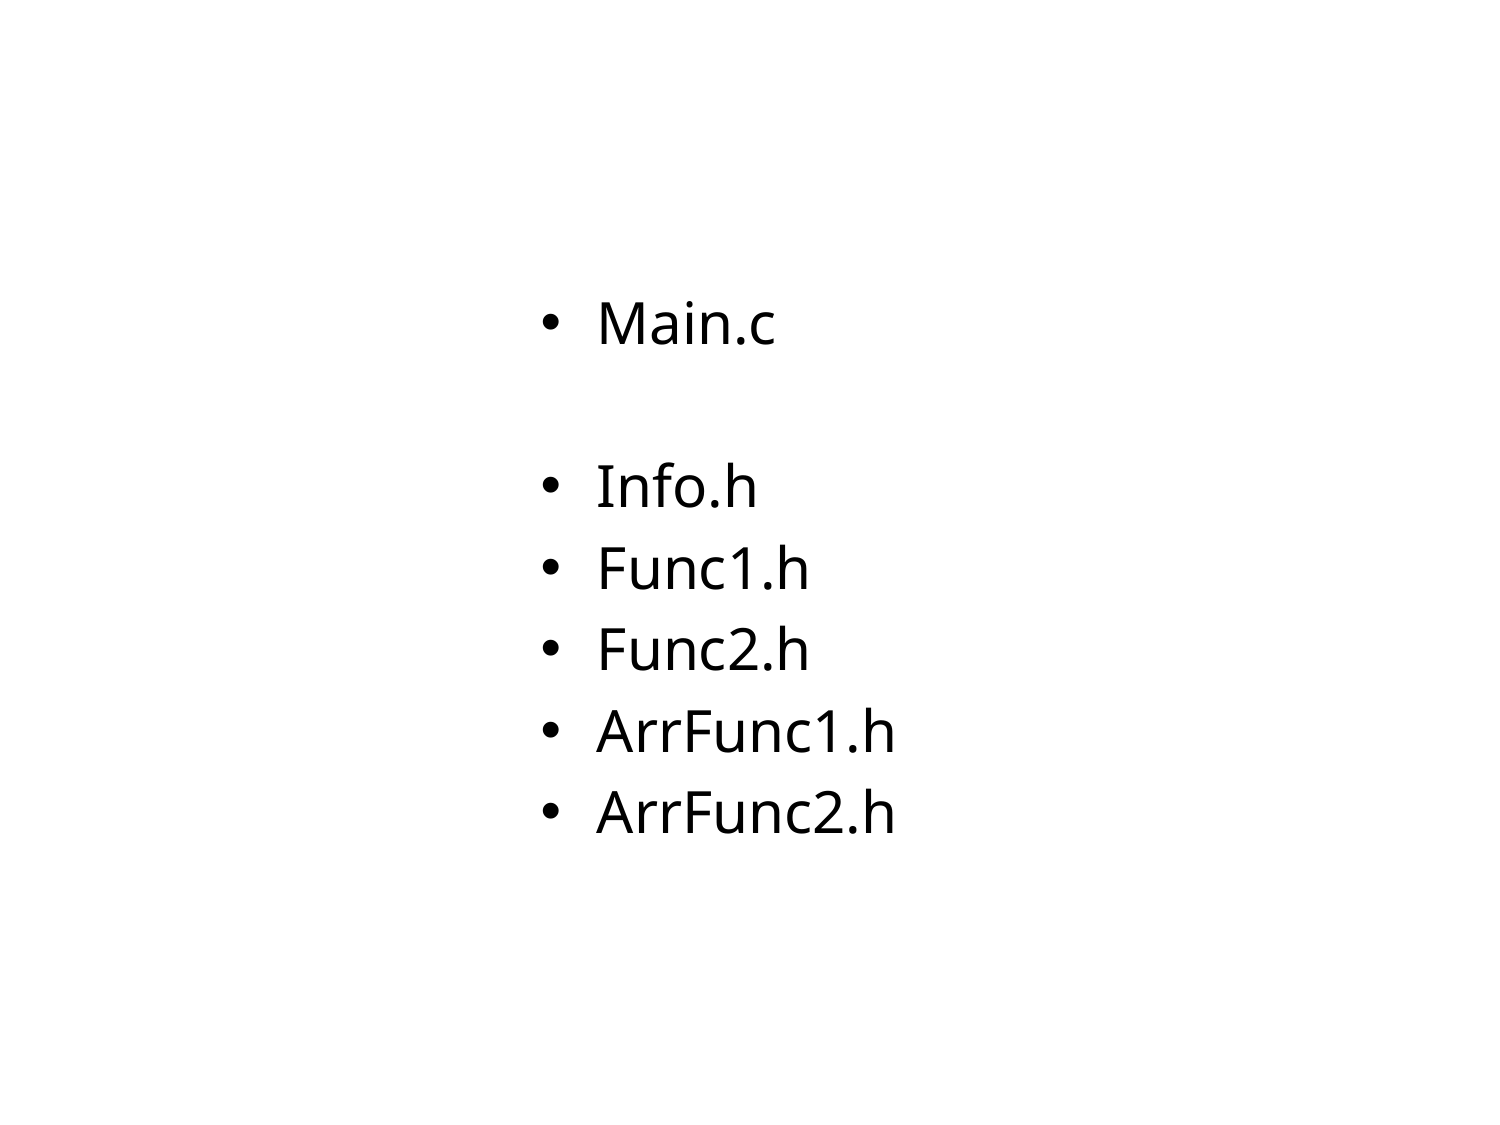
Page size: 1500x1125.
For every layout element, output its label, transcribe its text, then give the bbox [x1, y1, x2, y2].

list Main.c Info.h Func1.h Func2.h ArrFunc1.h ArrFunc2.h [525, 278, 1213, 1022]
